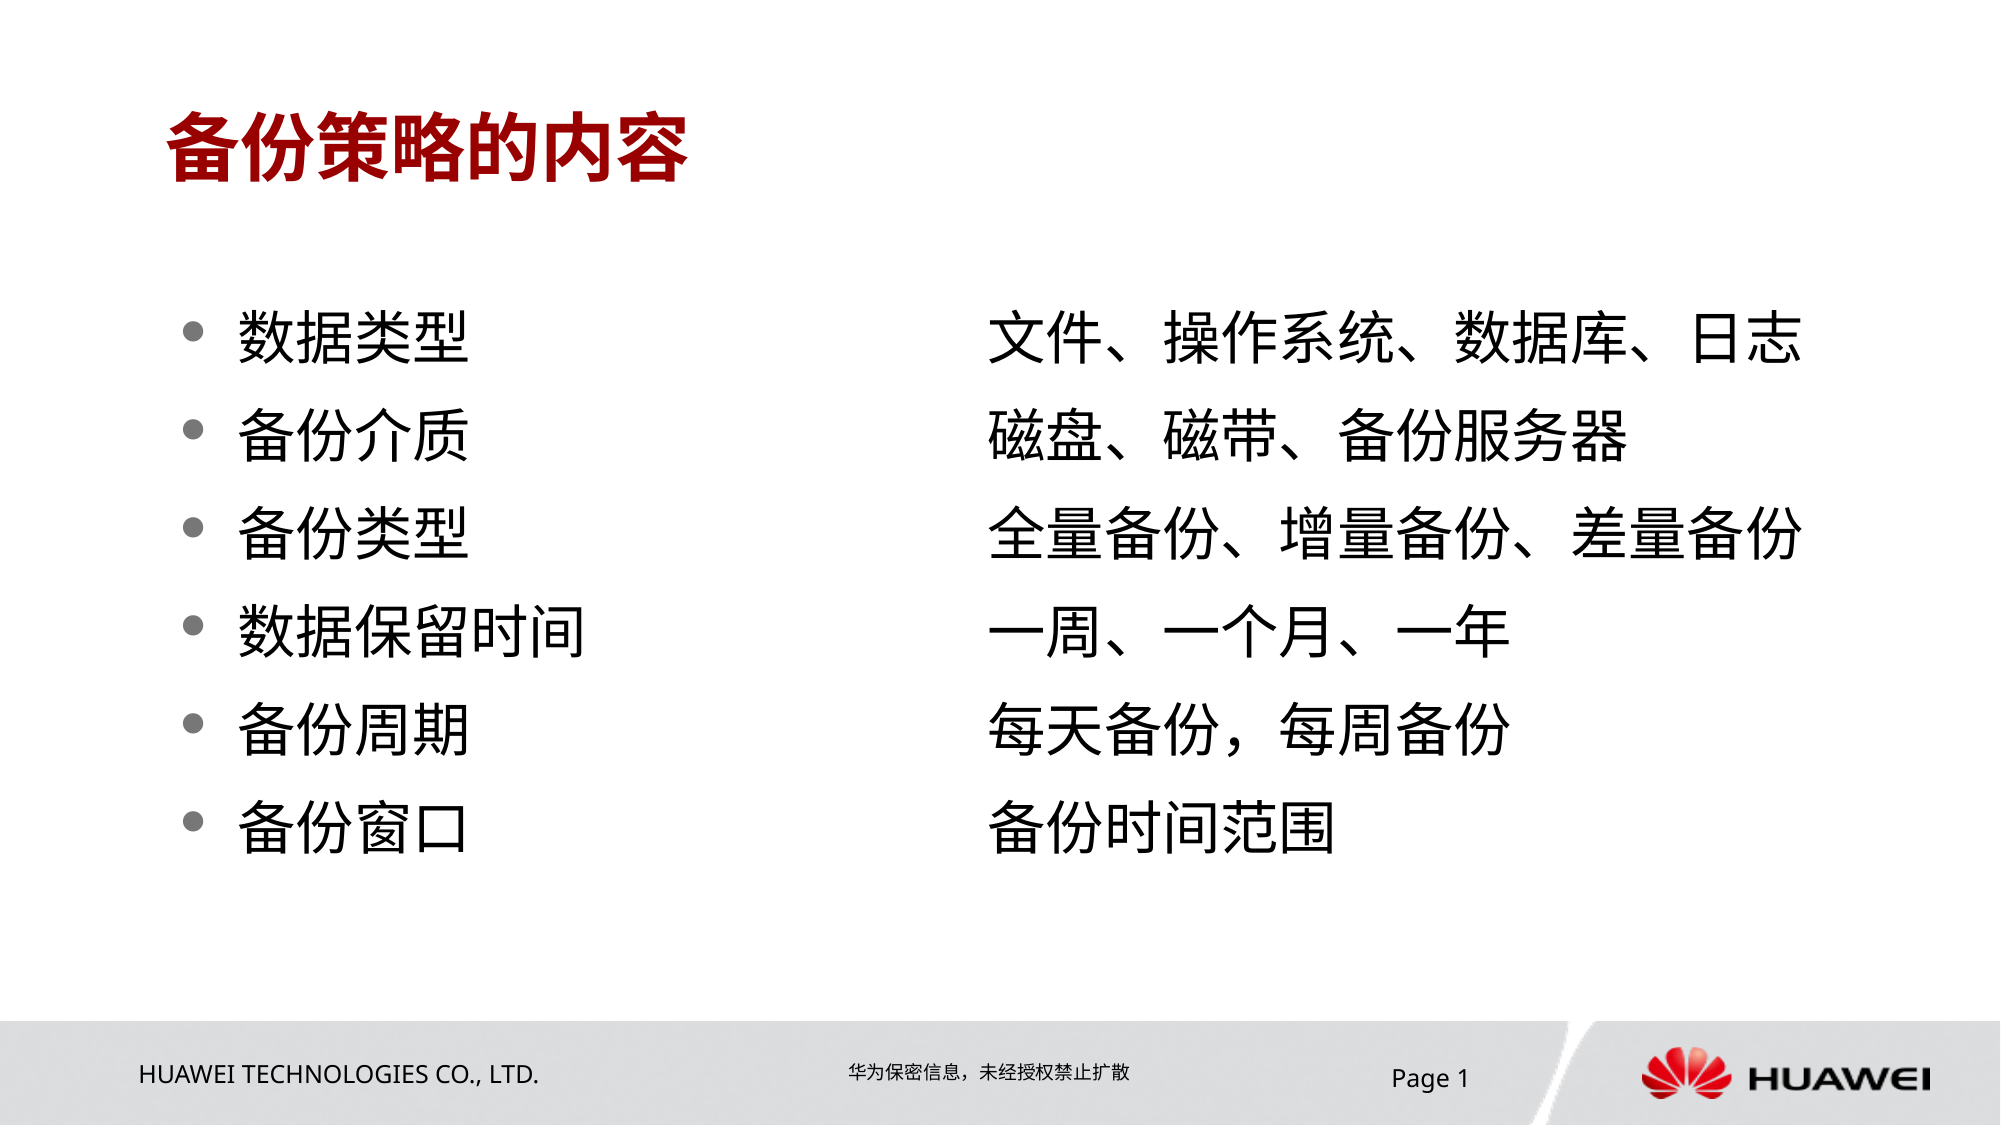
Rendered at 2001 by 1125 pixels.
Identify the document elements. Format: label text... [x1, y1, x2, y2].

list 数据类型 文件、操作系统、数据库、日志 备份介质 磁盘、磁带、备份服务器 备份类型 全量备份、增量备份、差量备份 数据保留时间 一周、一个月、一年 备份周期 每天备份，每周备份 备份窗口 备份时间范围 [167, 267, 1833, 1020]
title 备份策略的内容 [165, 73, 1835, 217]
picture [0, 1021, 2001, 1125]
